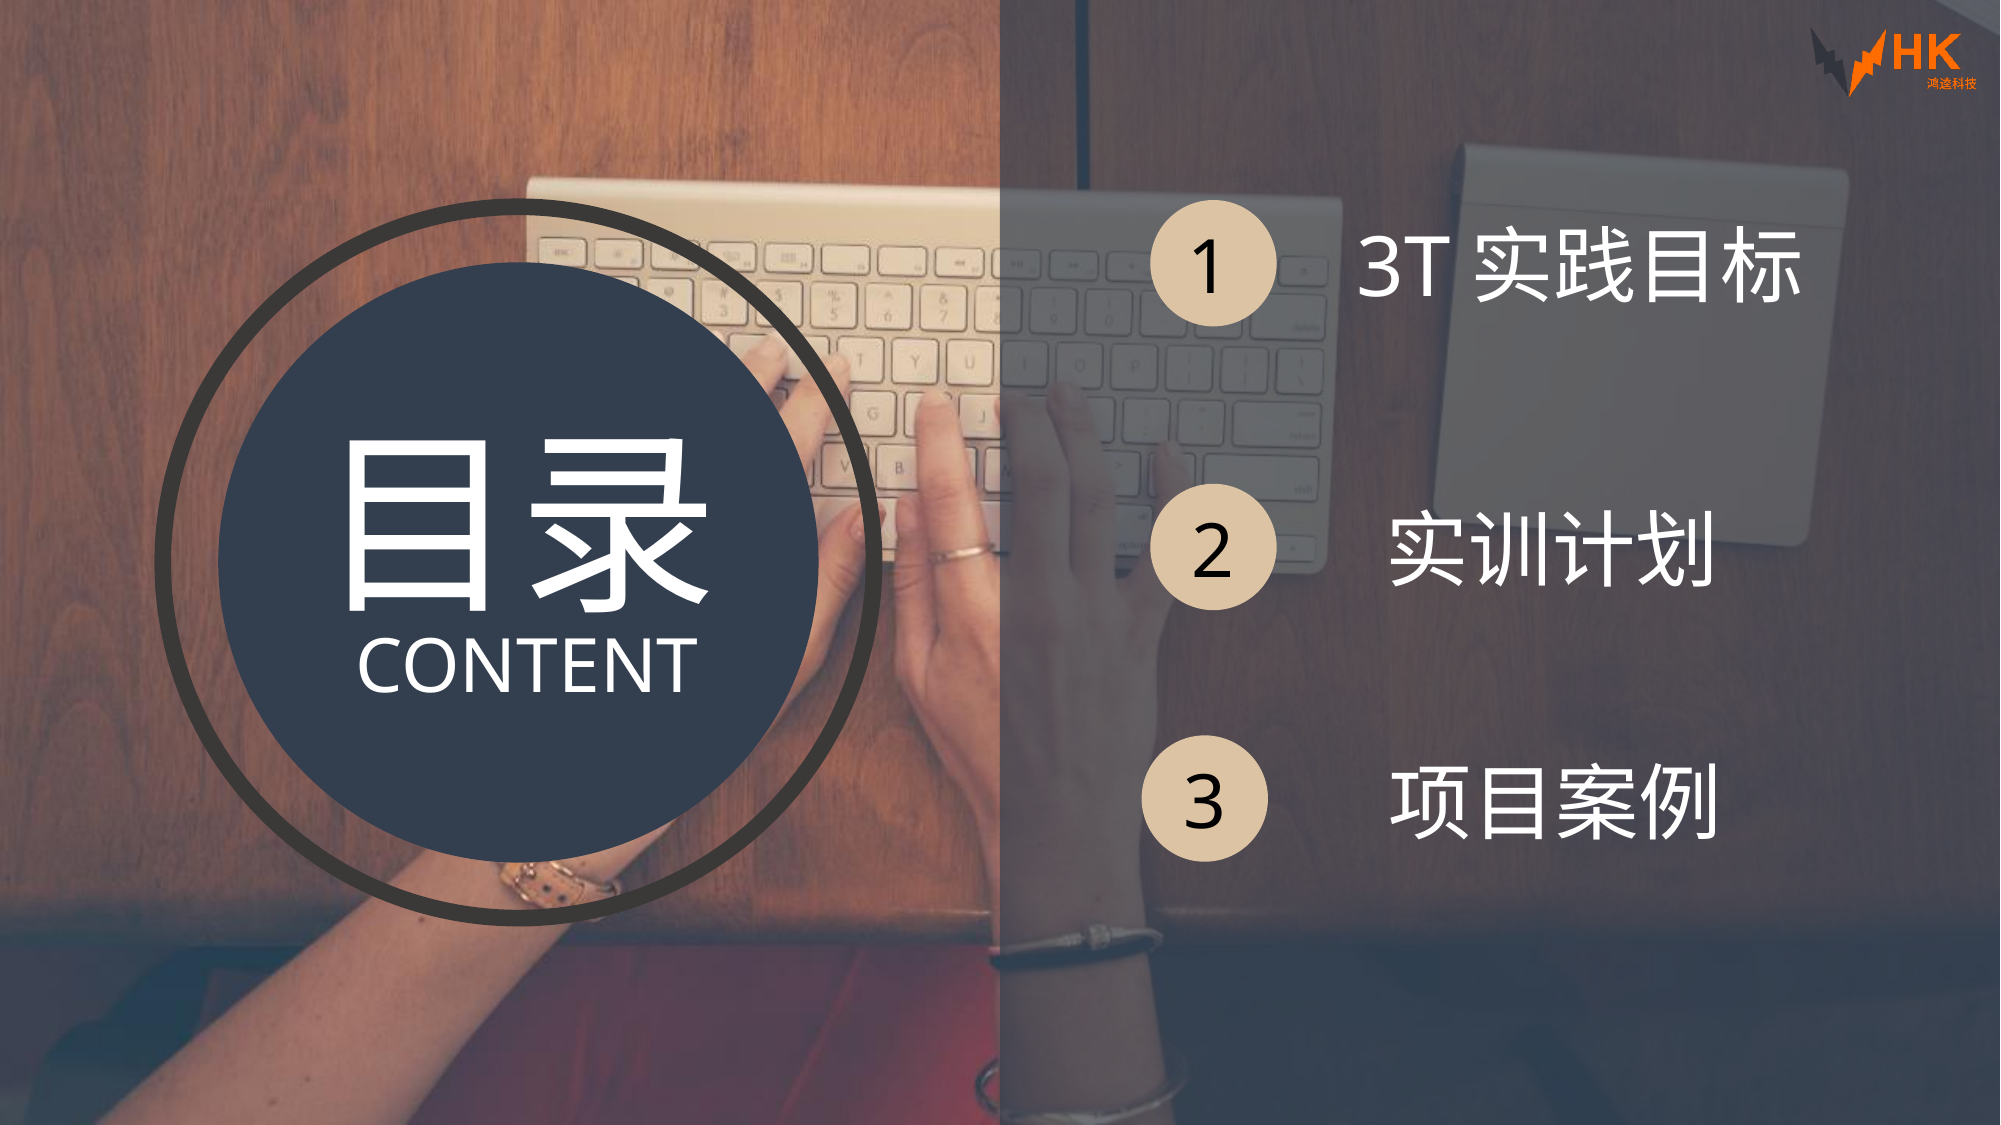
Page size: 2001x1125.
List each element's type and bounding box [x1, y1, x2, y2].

text_box [1150, 199, 1813, 327]
text_box [1150, 483, 1736, 611]
picture [0, 0, 2000, 1125]
text_box [1141, 735, 1739, 862]
